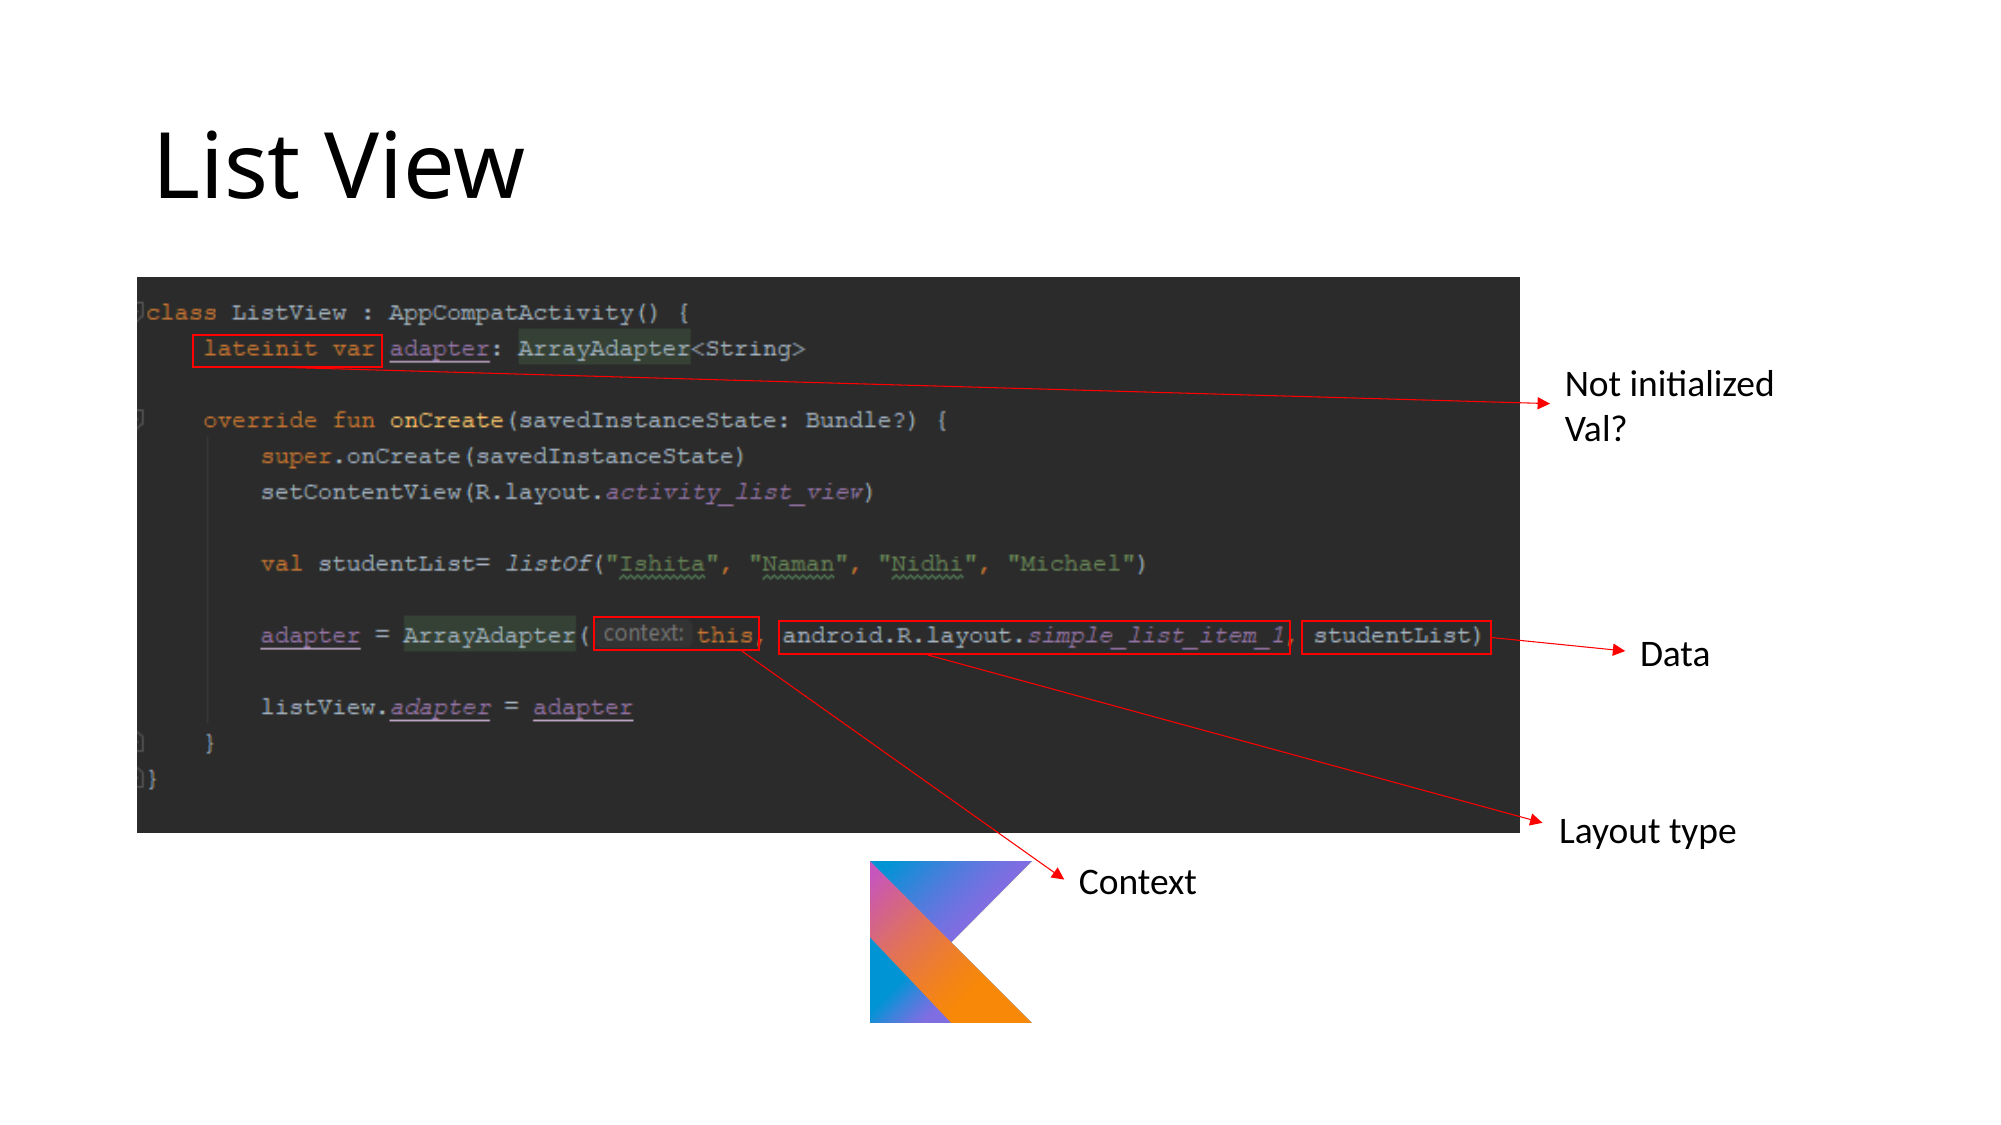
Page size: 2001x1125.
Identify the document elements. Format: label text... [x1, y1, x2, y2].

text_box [741, 650, 1065, 880]
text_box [1490, 637, 1626, 652]
text_box Not initialized Val? [1550, 351, 1884, 456]
picture [870, 860, 1032, 1023]
text_box Data [1625, 621, 1958, 681]
picture [137, 277, 1520, 834]
text_box Layout type [1544, 799, 2000, 859]
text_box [287, 367, 1550, 405]
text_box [927, 654, 1543, 823]
picture [1065, 823, 1520, 834]
title List View [137, 59, 1863, 278]
text_box Context [1064, 849, 1357, 909]
